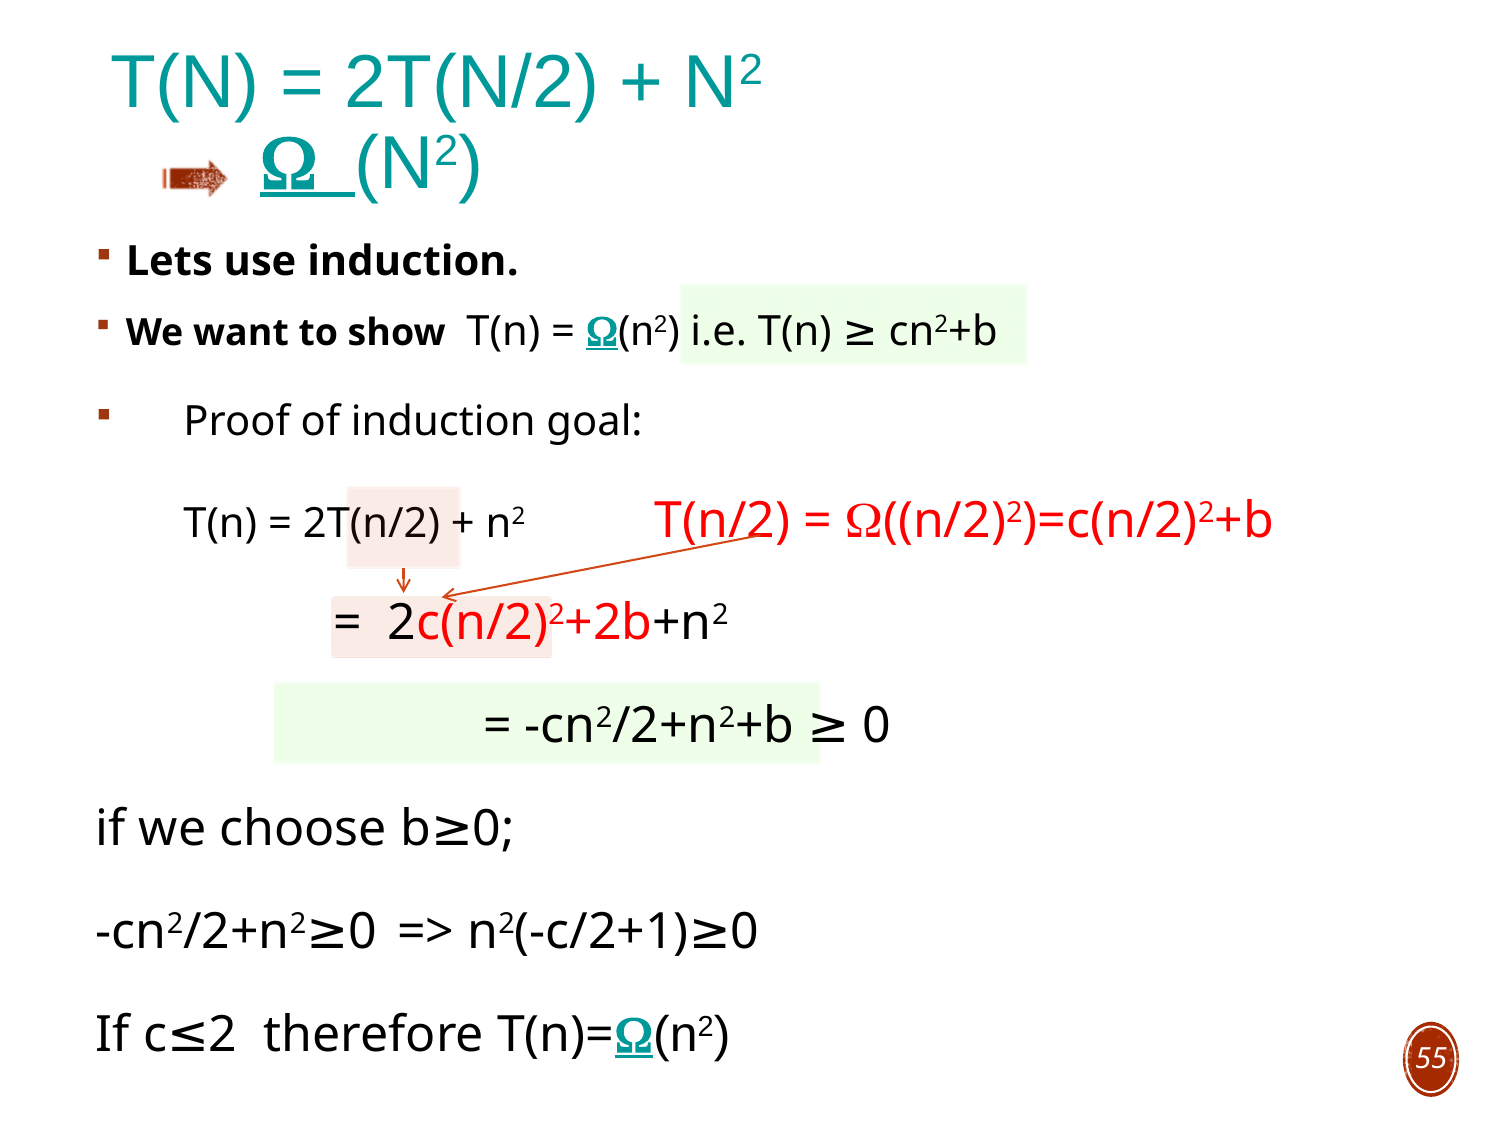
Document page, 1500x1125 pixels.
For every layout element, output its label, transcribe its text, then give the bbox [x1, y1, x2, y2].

text_box [170, 162, 227, 195]
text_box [443, 536, 759, 595]
slide_number 55 [1391, 1028, 1471, 1089]
text_box [349, 489, 459, 567]
title T(n) = 2T(n/2) + n2 Ω (n2) [94, 0, 789, 302]
text_box Lets use induction. We want to show T(n) = Ω(n2) i.e. T(n) ≥ cn2+b Proof of induction goal: T(n) = 2T(n/2) + n2 T(n/2) = Ω((n/2)2)=c(n/2)2+b = 2c(n/2)2+2b+n2 = -cn2/2+n2+b ≥ 0 if we choose b≥0; -cn2/2+n2≥0 => n2(-c/2+1)≥0 If c≤2 therefore T(n)=Ω(n2) [81, 231, 1392, 897]
text_box [134, 312, 165, 373]
